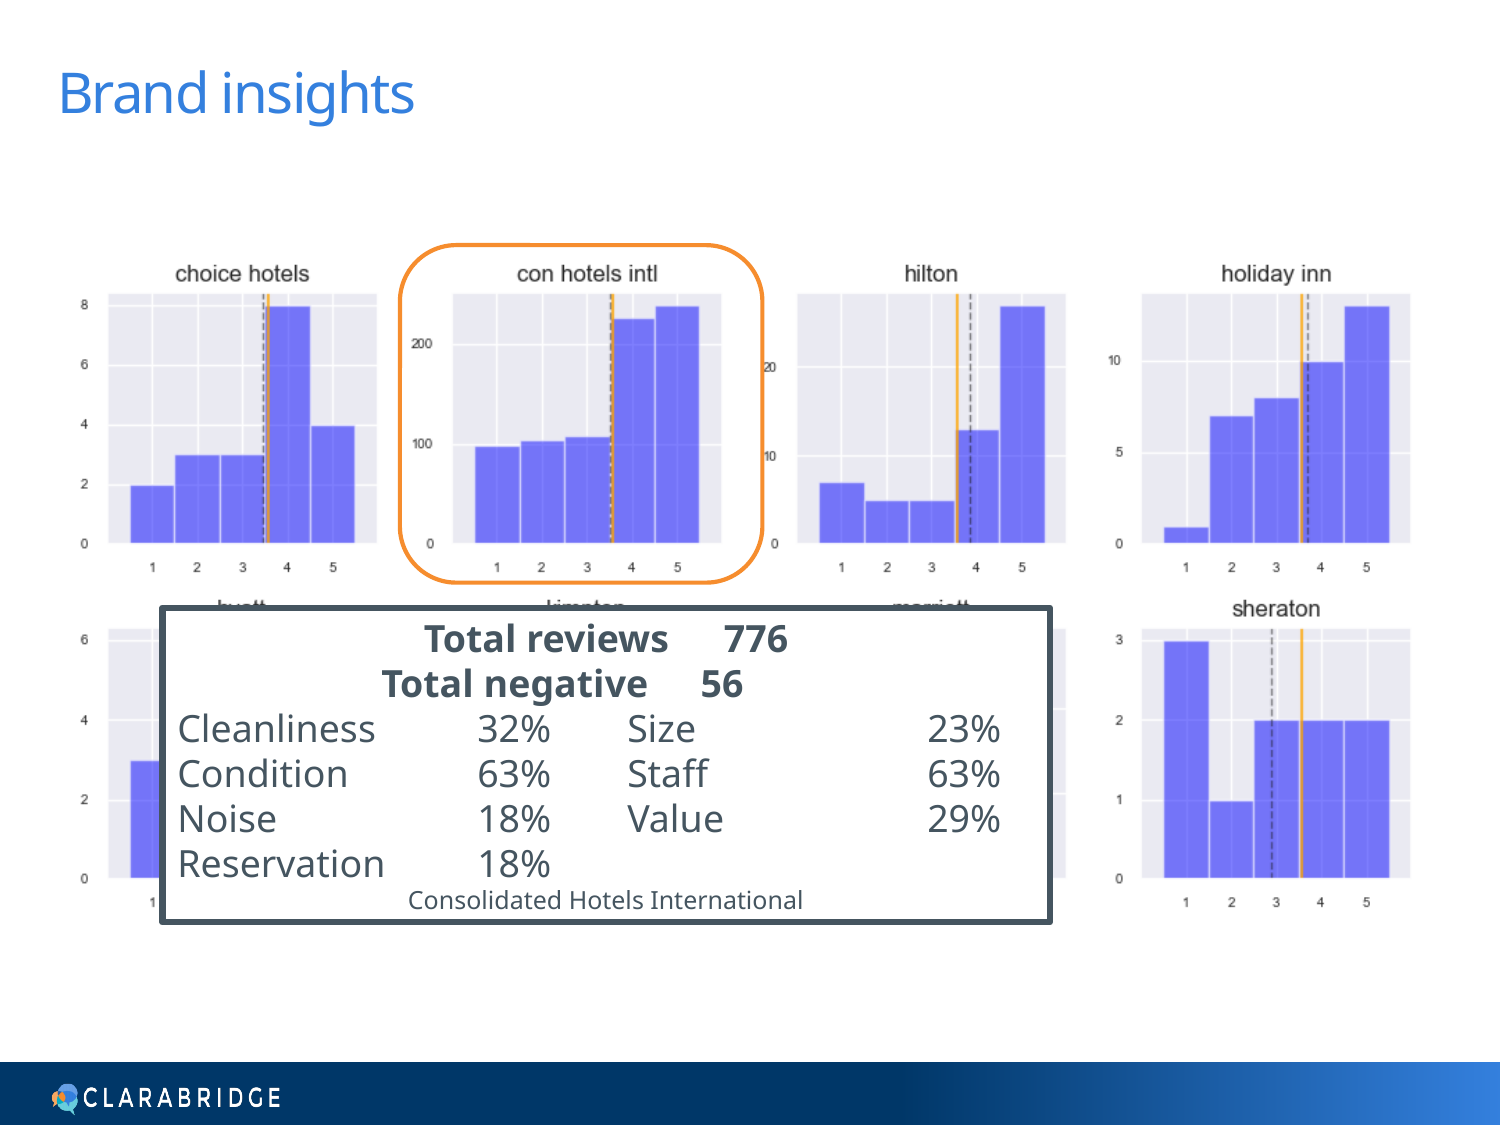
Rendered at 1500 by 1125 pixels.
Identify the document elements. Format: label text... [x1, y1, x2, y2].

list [56, 162, 1445, 1013]
title Brand insights [56, 56, 1445, 152]
picture [46, 1074, 285, 1120]
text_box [162, 244, 1051, 926]
